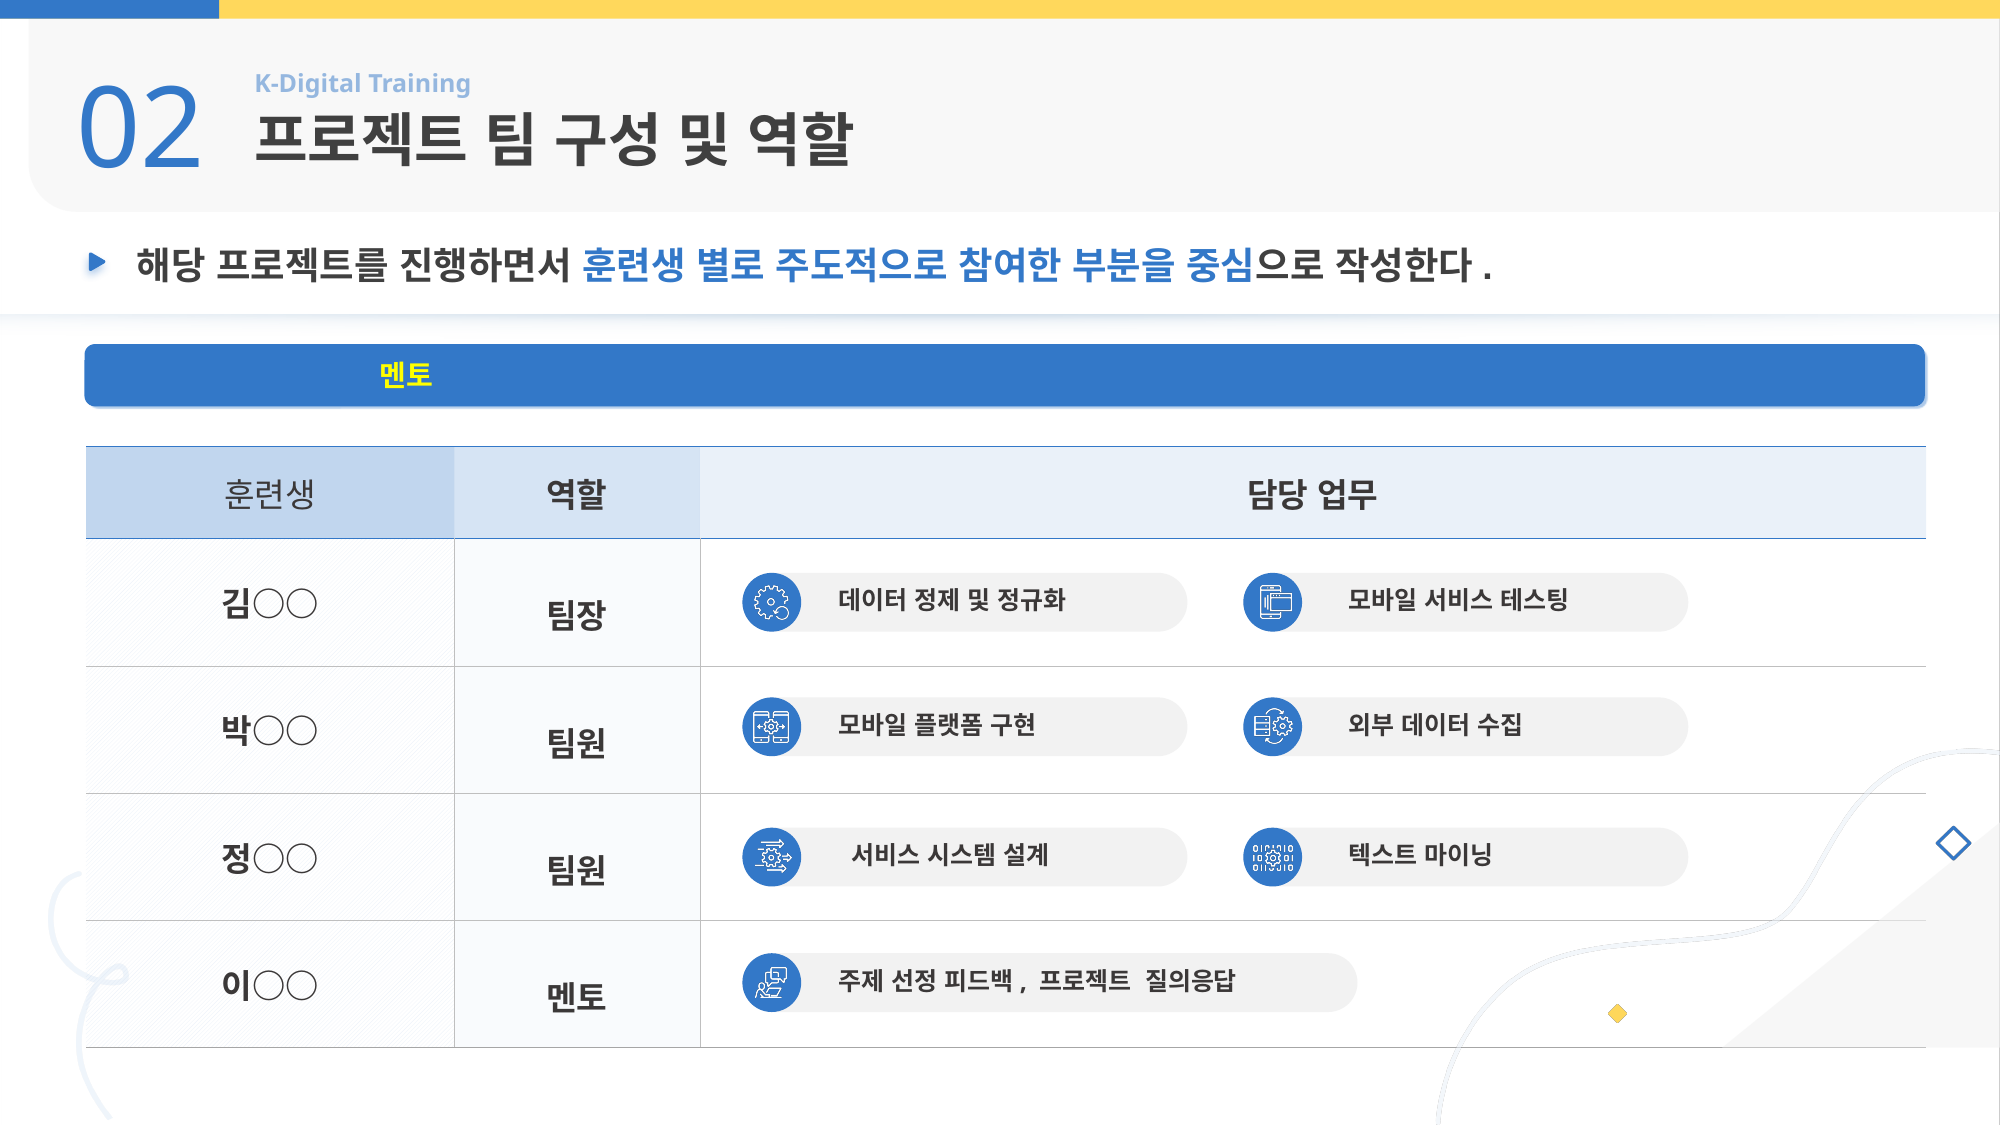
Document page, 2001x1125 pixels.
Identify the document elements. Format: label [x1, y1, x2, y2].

text_box [742, 827, 1188, 887]
text_box [88, 234, 1816, 296]
picture [0, 0, 2000, 1125]
text_box [61, 54, 1038, 191]
text_box [84, 344, 1925, 407]
text_box [742, 572, 1188, 632]
text_box [1243, 697, 1689, 757]
text_box [1243, 572, 1689, 632]
text_box [742, 953, 1414, 1013]
text_box [1243, 827, 1414, 887]
